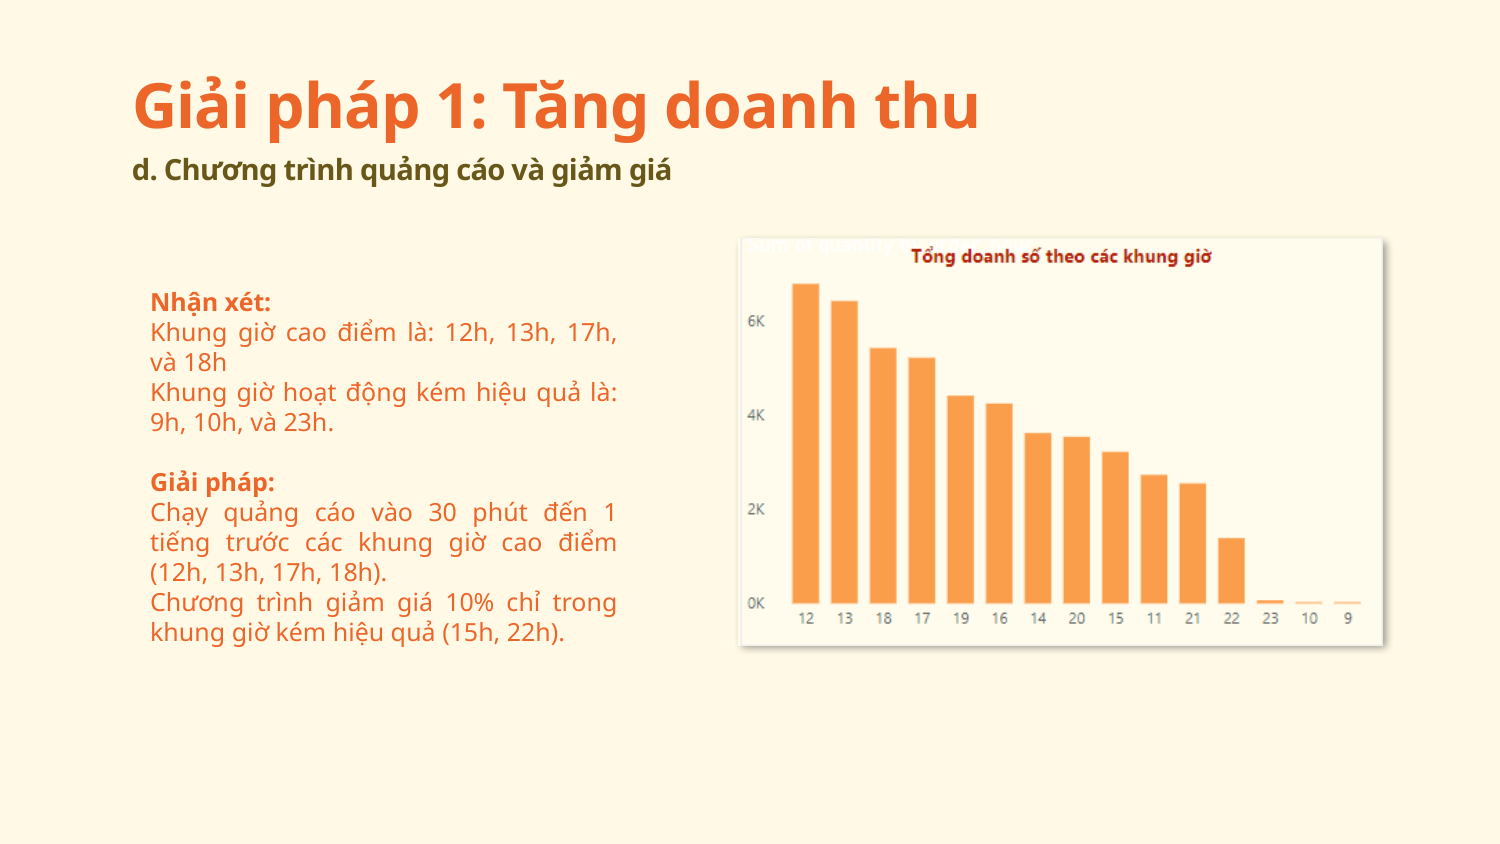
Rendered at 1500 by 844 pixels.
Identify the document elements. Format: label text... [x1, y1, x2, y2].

text_box d. Chương trình quảng cáo và giảm giá [116, 142, 1383, 239]
picture [737, 238, 1384, 647]
title Giải pháp 1: Tăng doanh thu [116, 62, 1383, 142]
text_box Nhận xét: Khung giờ cao điểm là: 12h, 13h, 17h, và 18h Khung giờ hoạt động kém hiệu quả là: 9h, 10h, và 23h. Giải pháp: Chạy quảng cáo vào 30 phút đến 1 tiếng trước các khung giờ cao điểm (12h, 13h, 17h, 18h). Chương trình giảm giá 10% chỉ trong khung giờ kém hiệu quả (15h, 22h). [116, 279, 634, 684]
